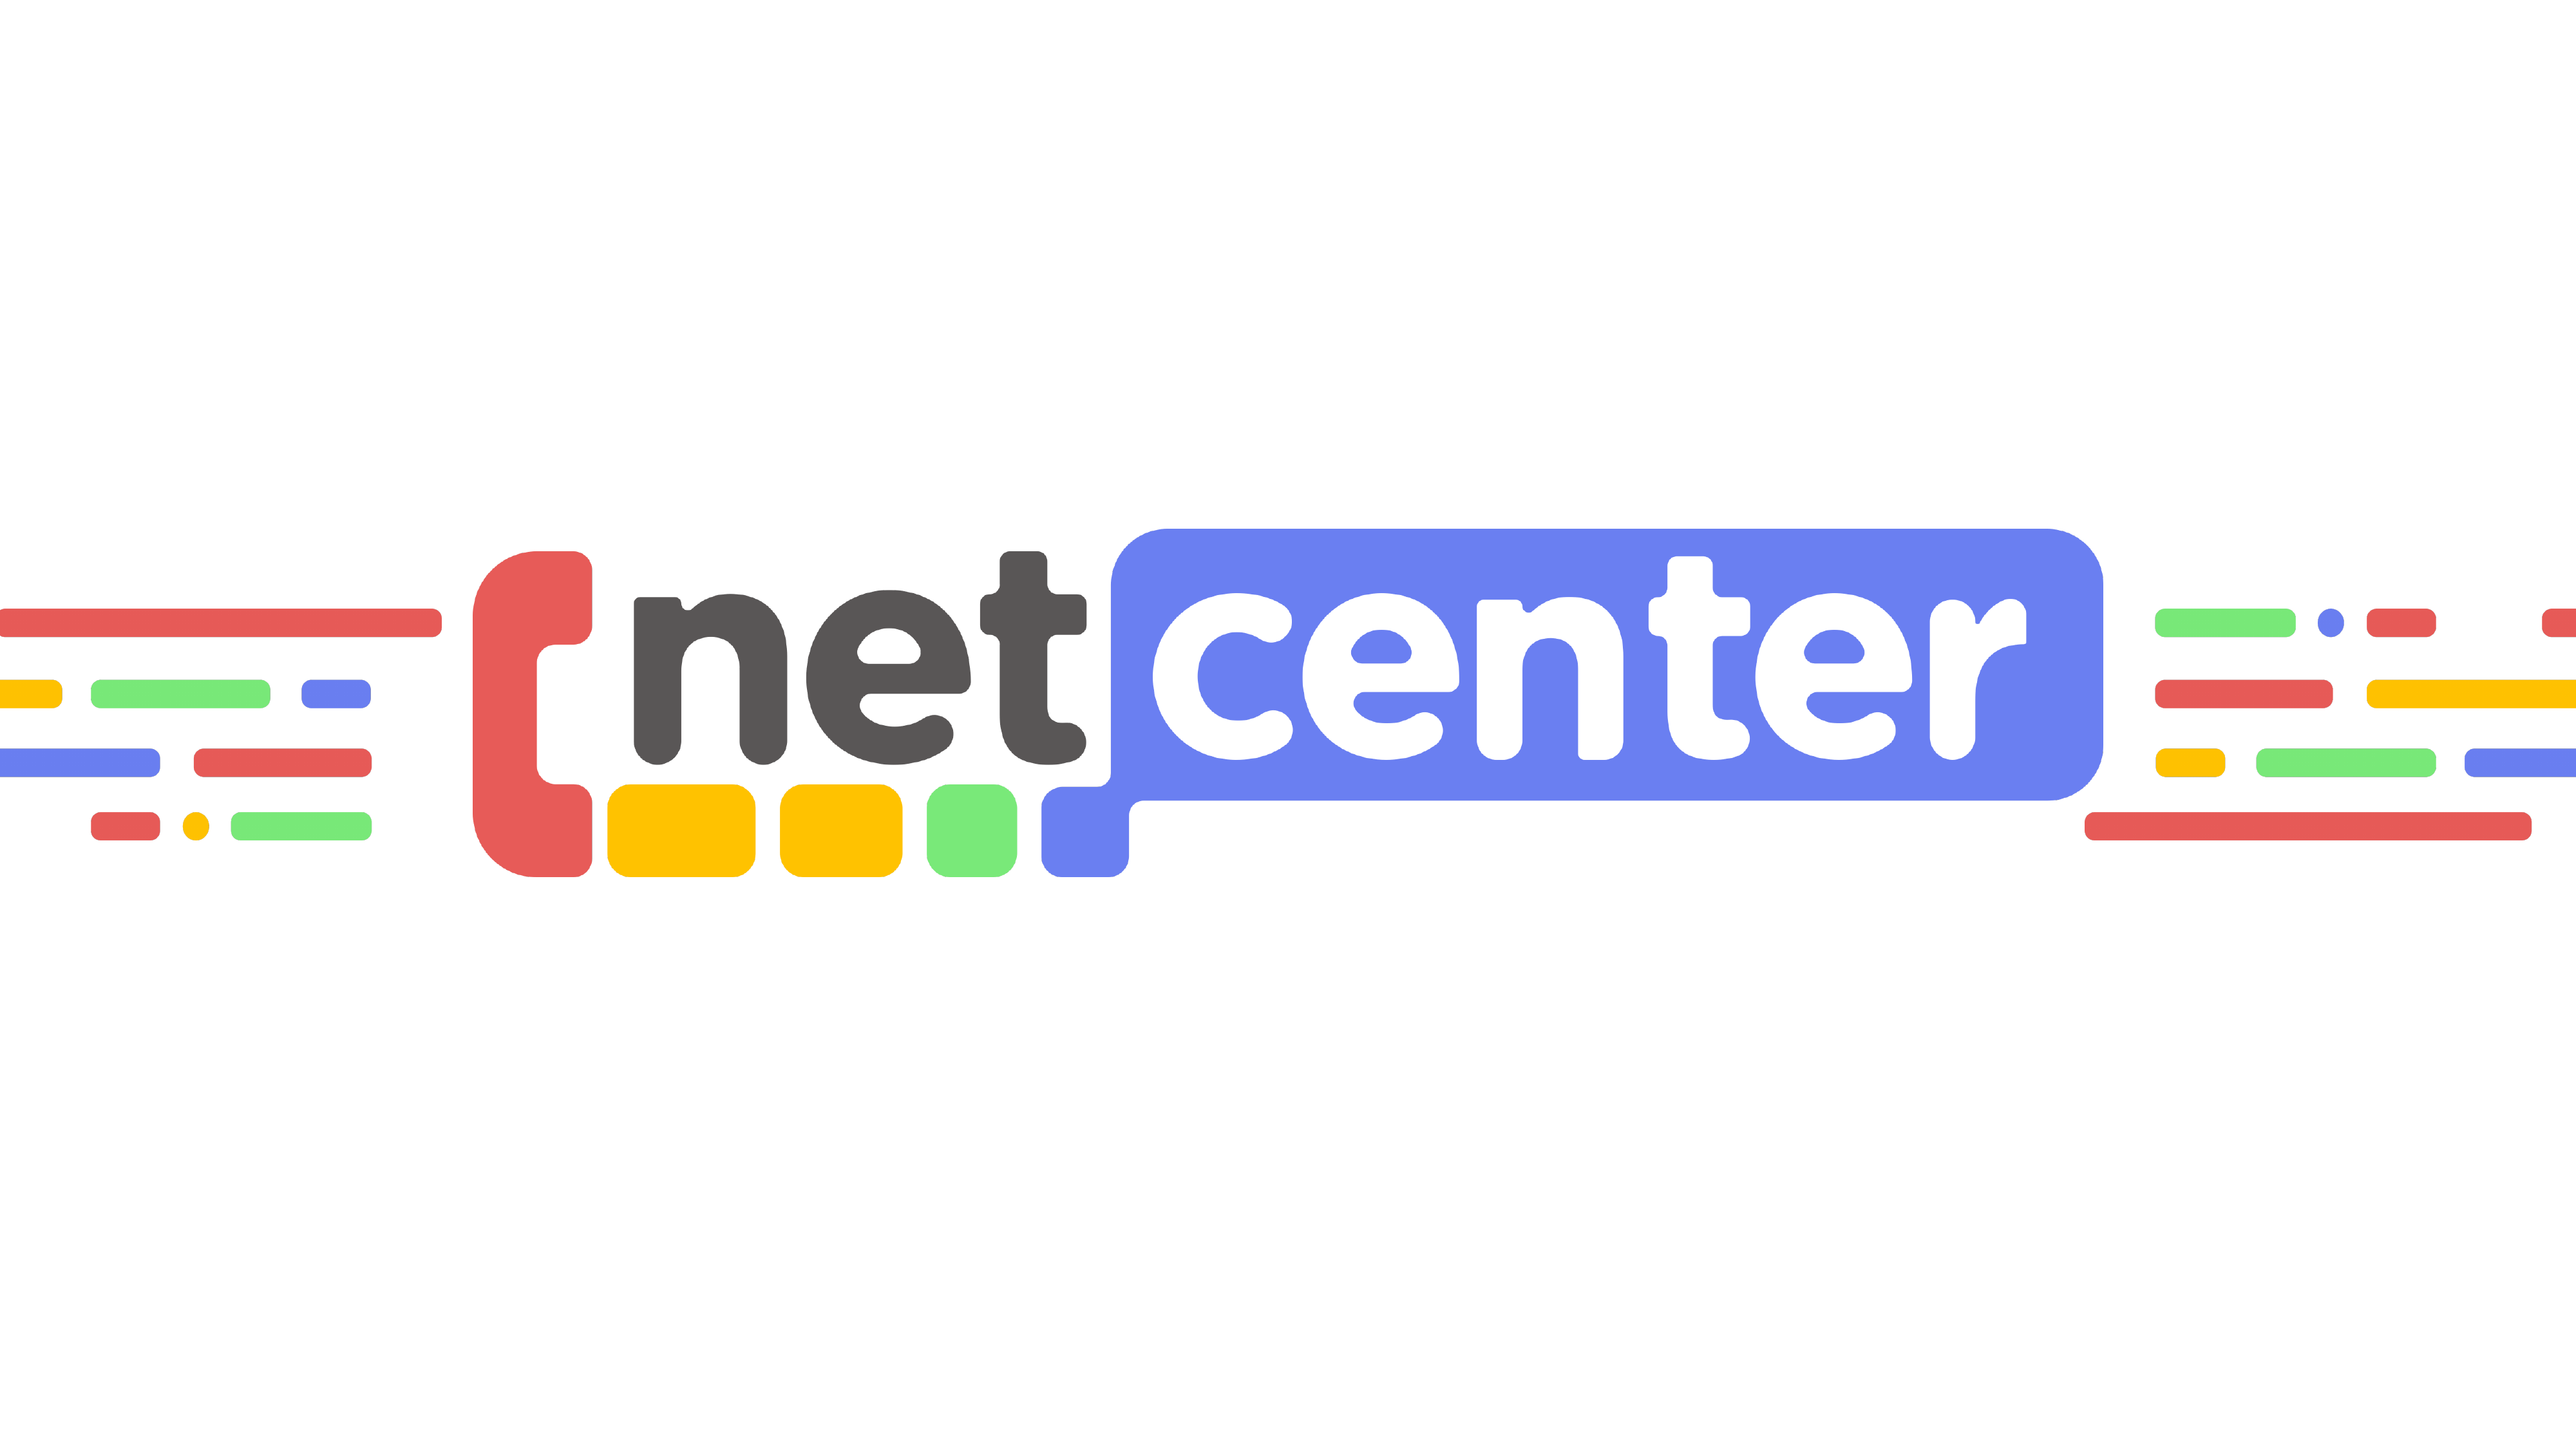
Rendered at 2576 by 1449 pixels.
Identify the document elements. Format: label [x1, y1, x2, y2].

picture [0, 609, 442, 840]
picture [473, 529, 2576, 877]
